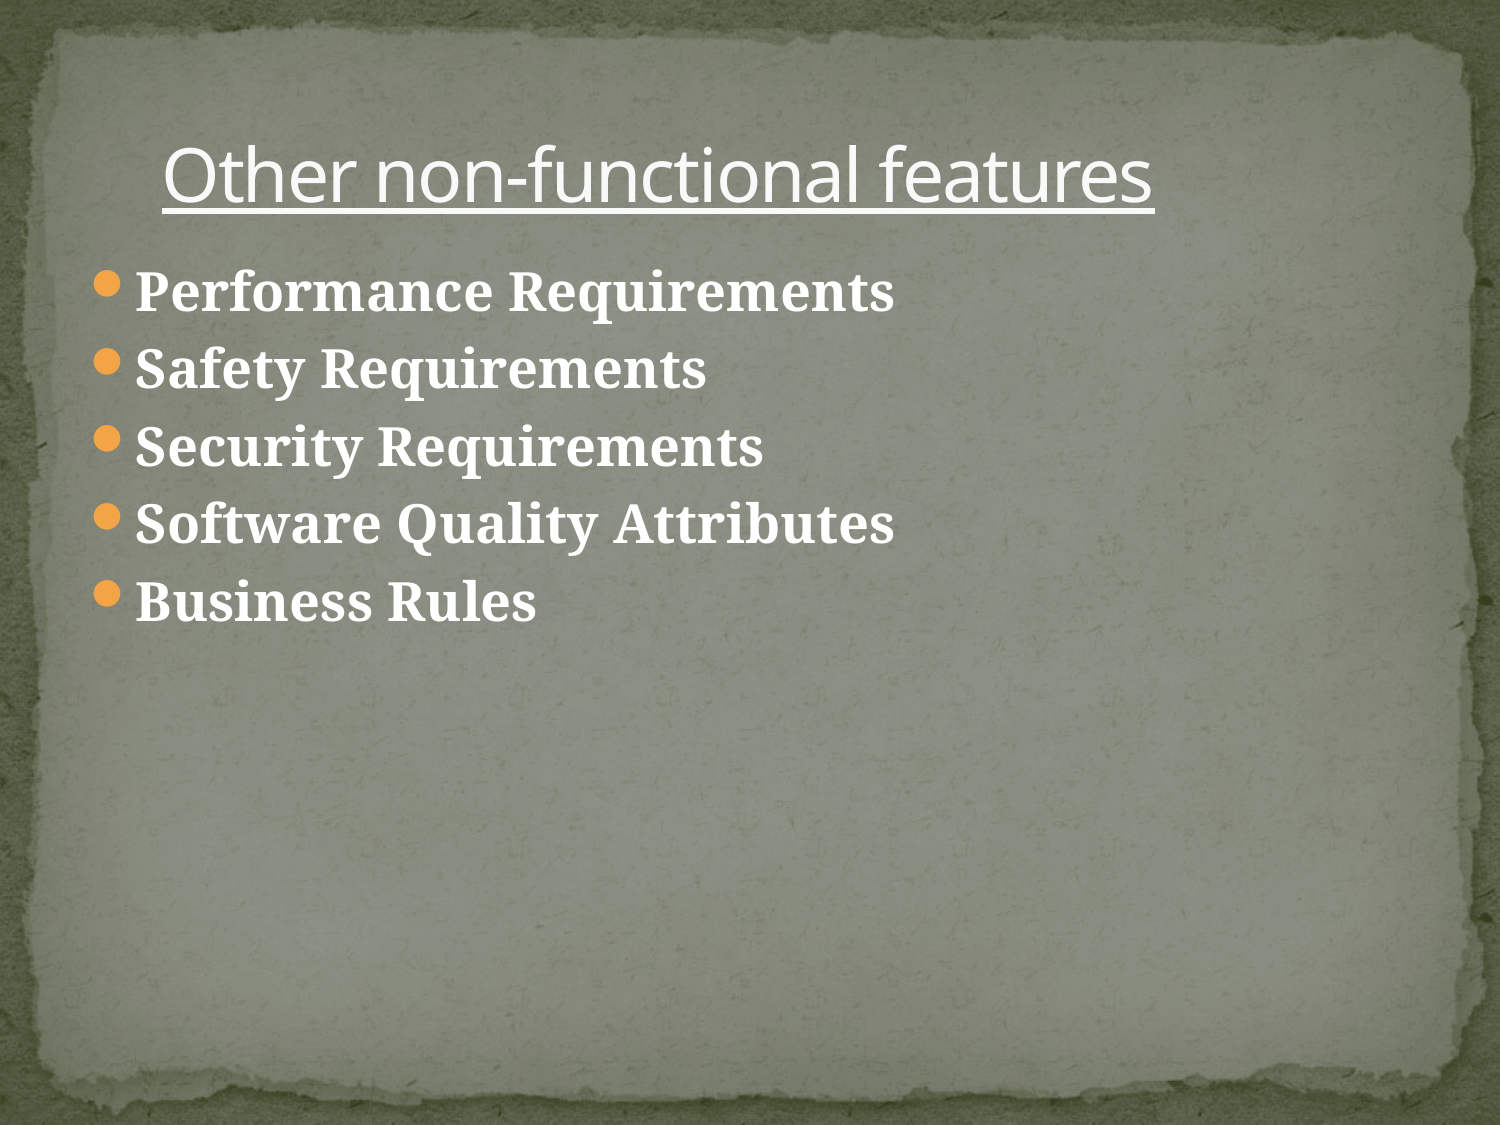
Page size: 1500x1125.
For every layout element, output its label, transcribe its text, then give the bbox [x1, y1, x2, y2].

list Performance Requirements Safety Requirements Security Requirements Software Quality Attributes Business Rules [75, 249, 1425, 1000]
title Other non-functional features [74, 24, 1425, 225]
